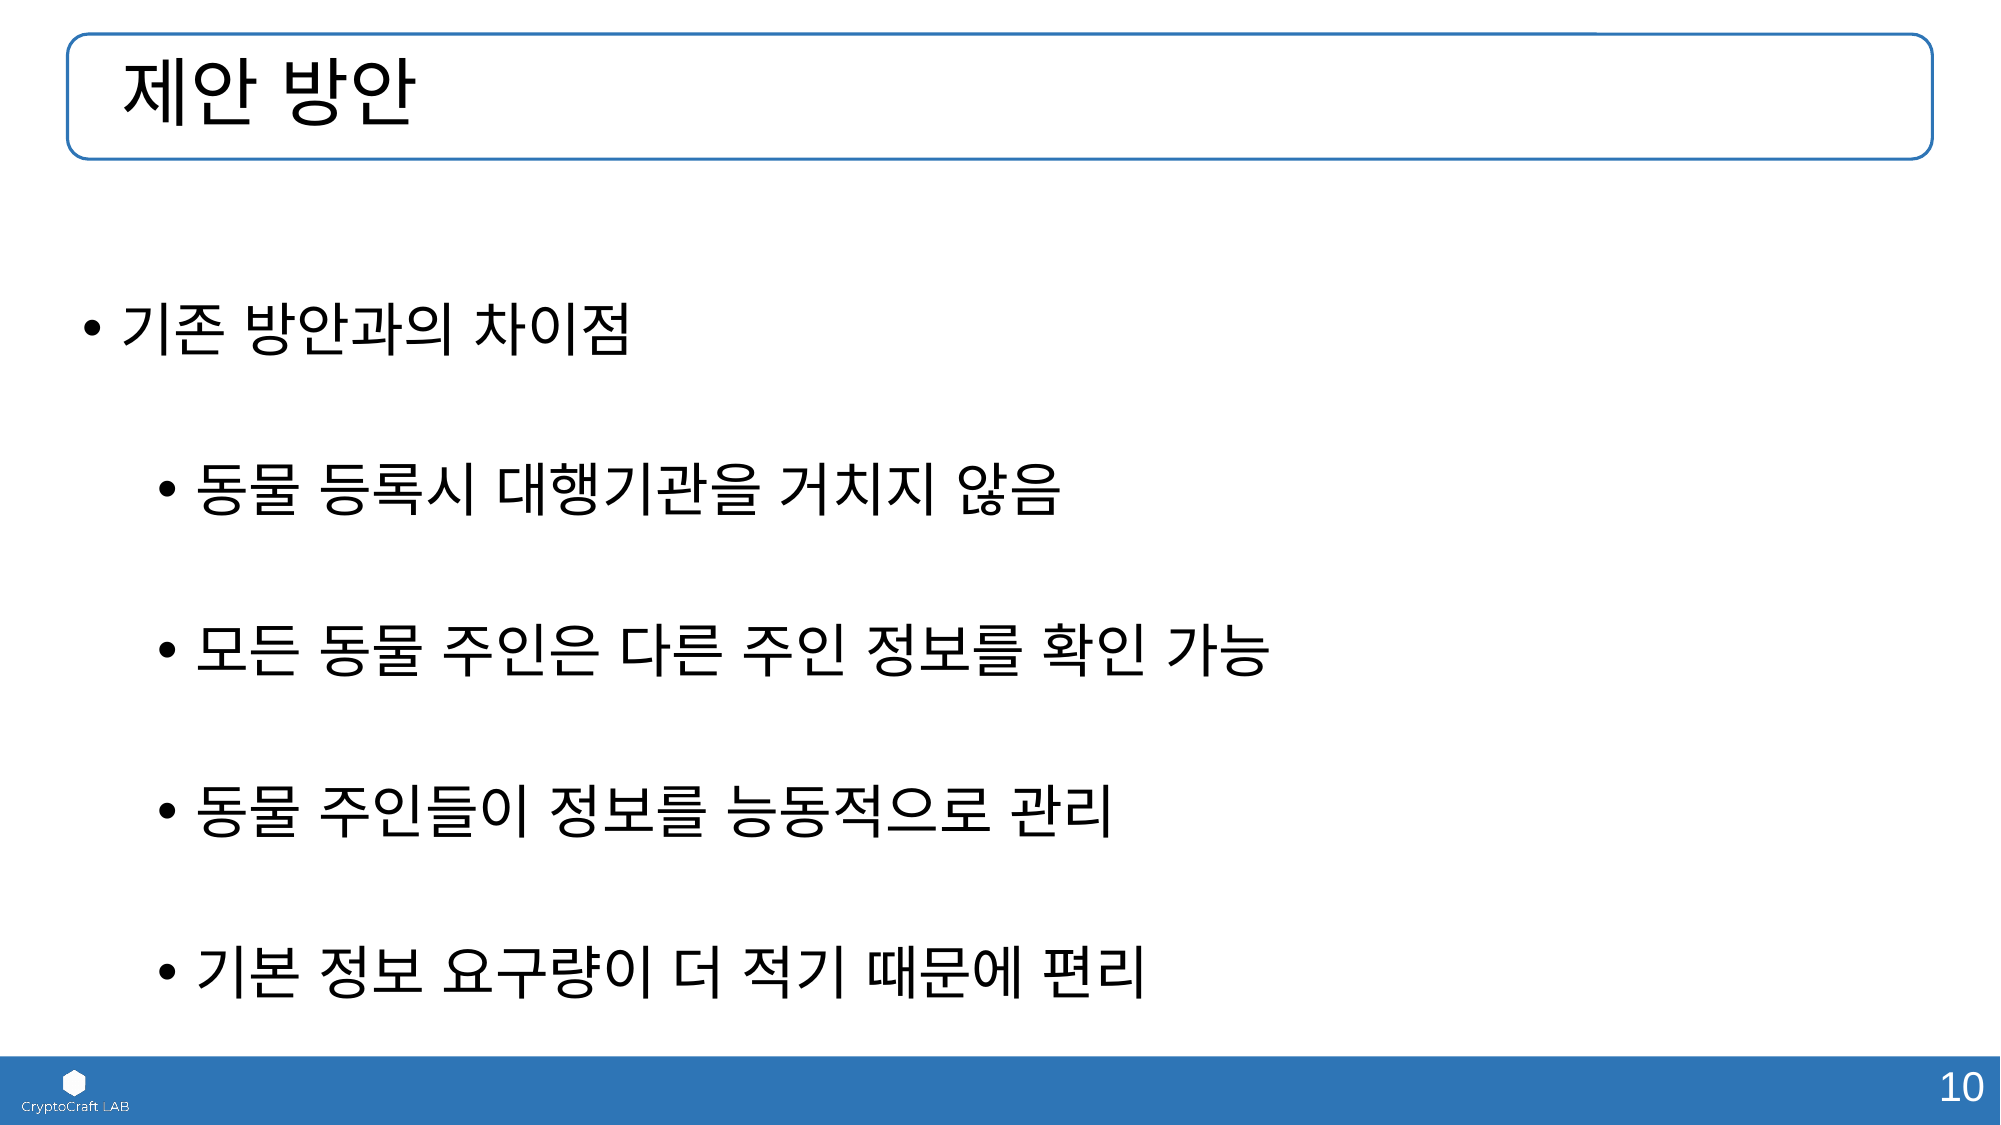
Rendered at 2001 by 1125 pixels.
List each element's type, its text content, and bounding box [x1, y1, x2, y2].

title 제안 방안 [67, 34, 1933, 160]
picture [13, 1061, 138, 1123]
list 기존 방안과의 차이점 동물 등록시 대행기관을 거치지 않음 모든 동물 주인은 다른 주인 정보를 확인 가능 동물 주인들이 정보를 능동적으로 관리 기본 정보 요구량이 더 적기 때문에 편리 [67, 215, 1933, 1012]
